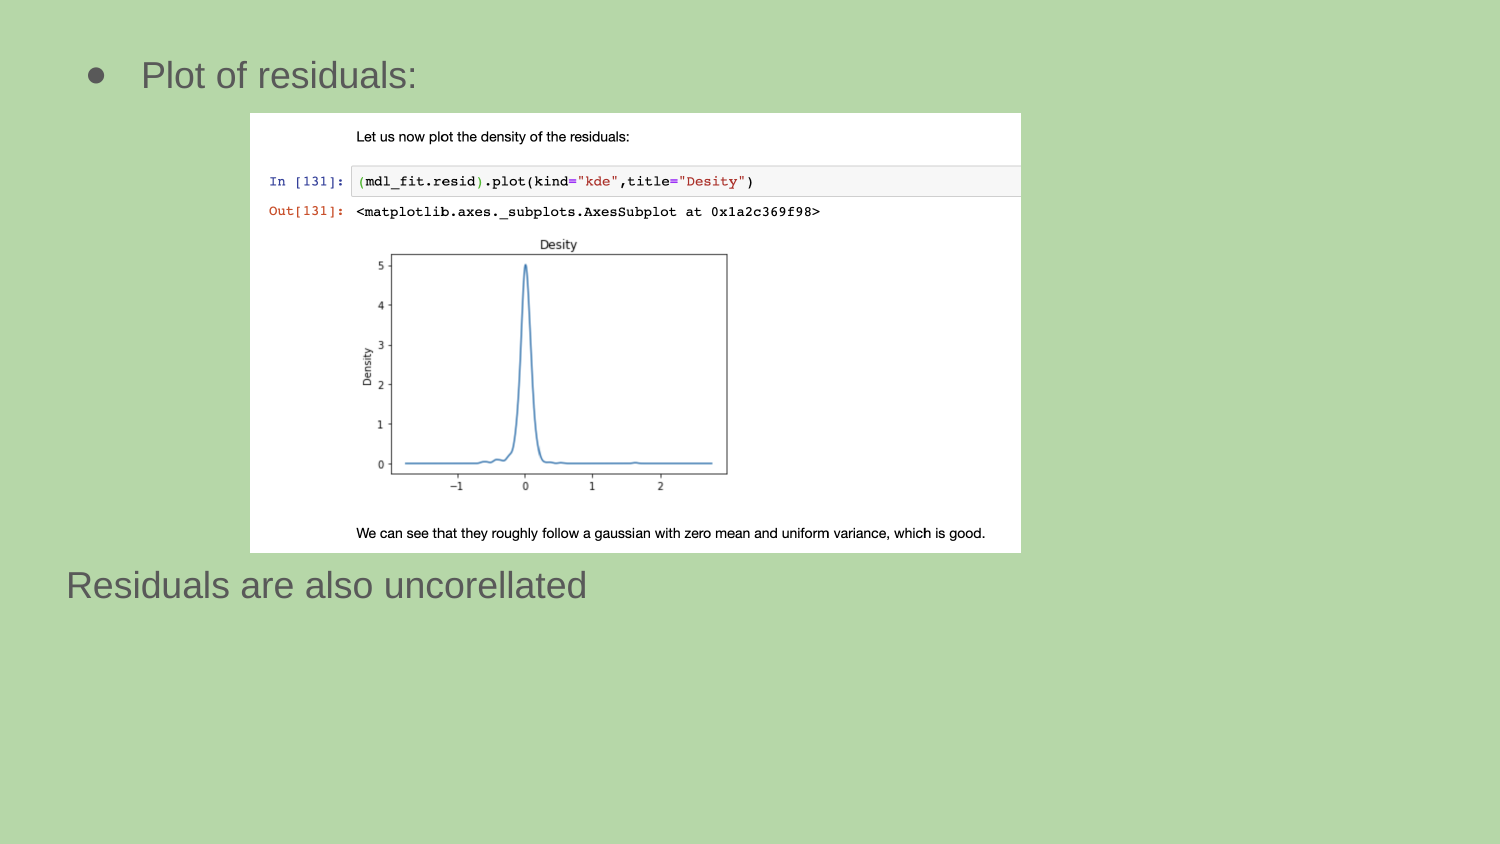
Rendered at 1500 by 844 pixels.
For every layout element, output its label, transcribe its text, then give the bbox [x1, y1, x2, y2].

list Plot of residuals: Residuals are also uncorellated [51, 29, 1449, 750]
picture [250, 113, 1021, 553]
